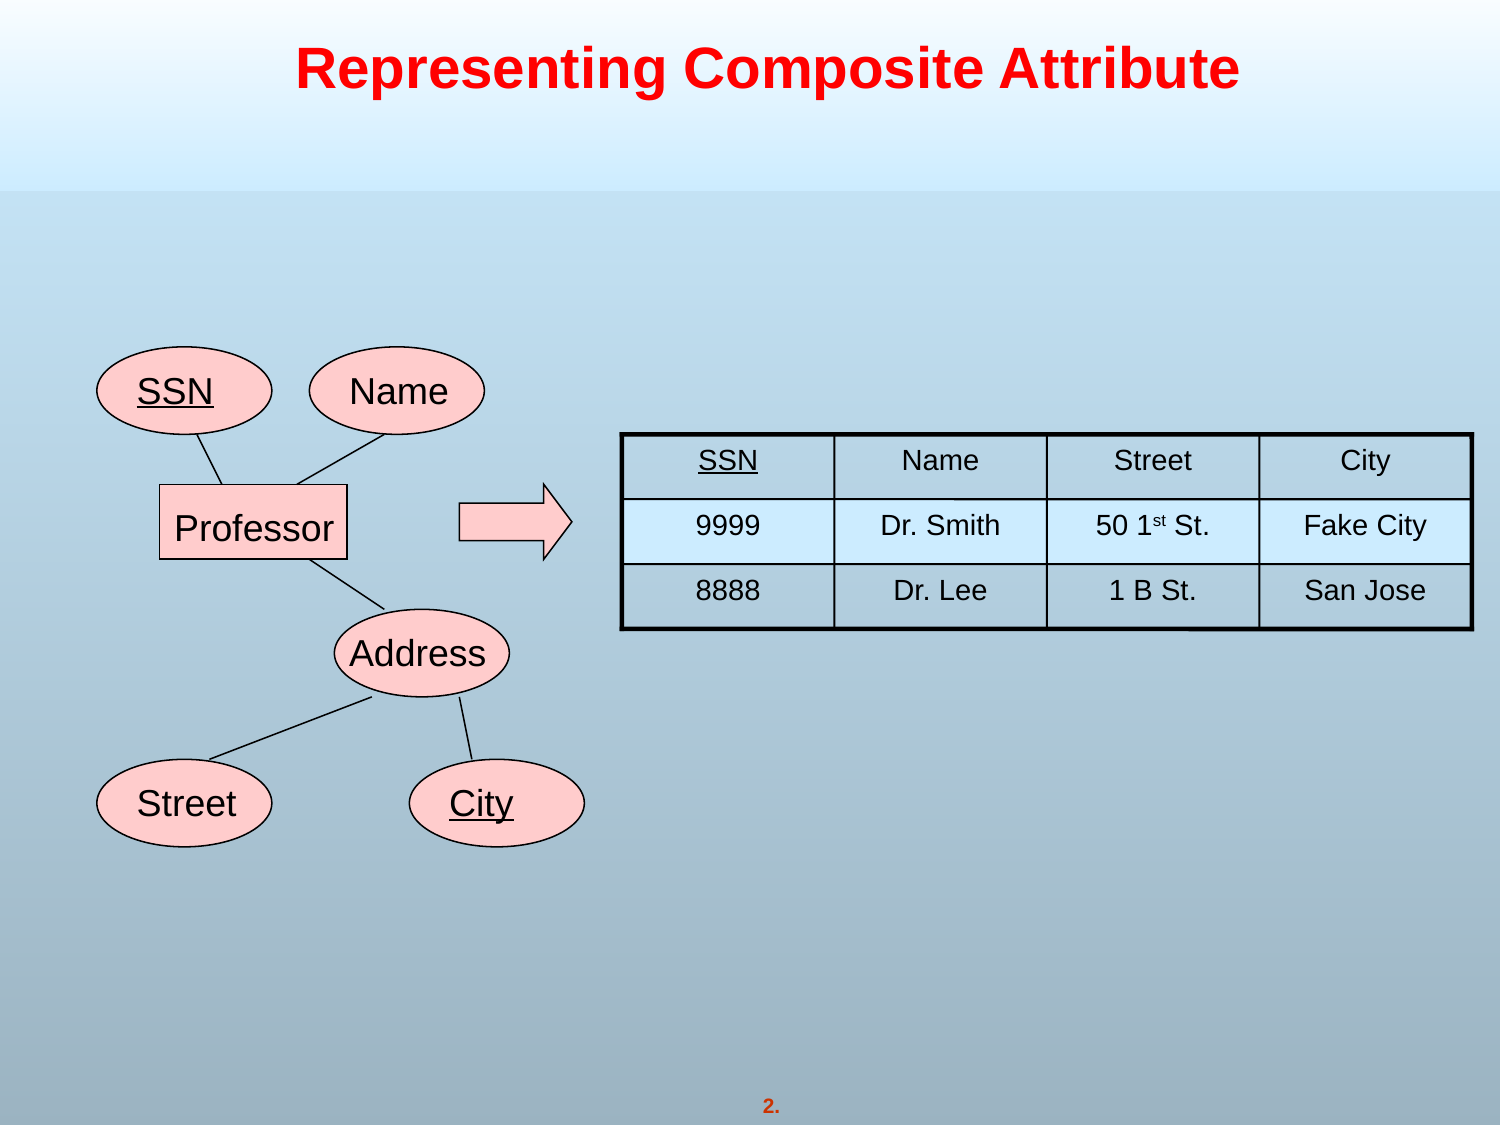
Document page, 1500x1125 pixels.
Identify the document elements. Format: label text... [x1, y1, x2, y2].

title Representing Composite Attribute [106, 7, 1432, 108]
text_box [96, 346, 1473, 848]
